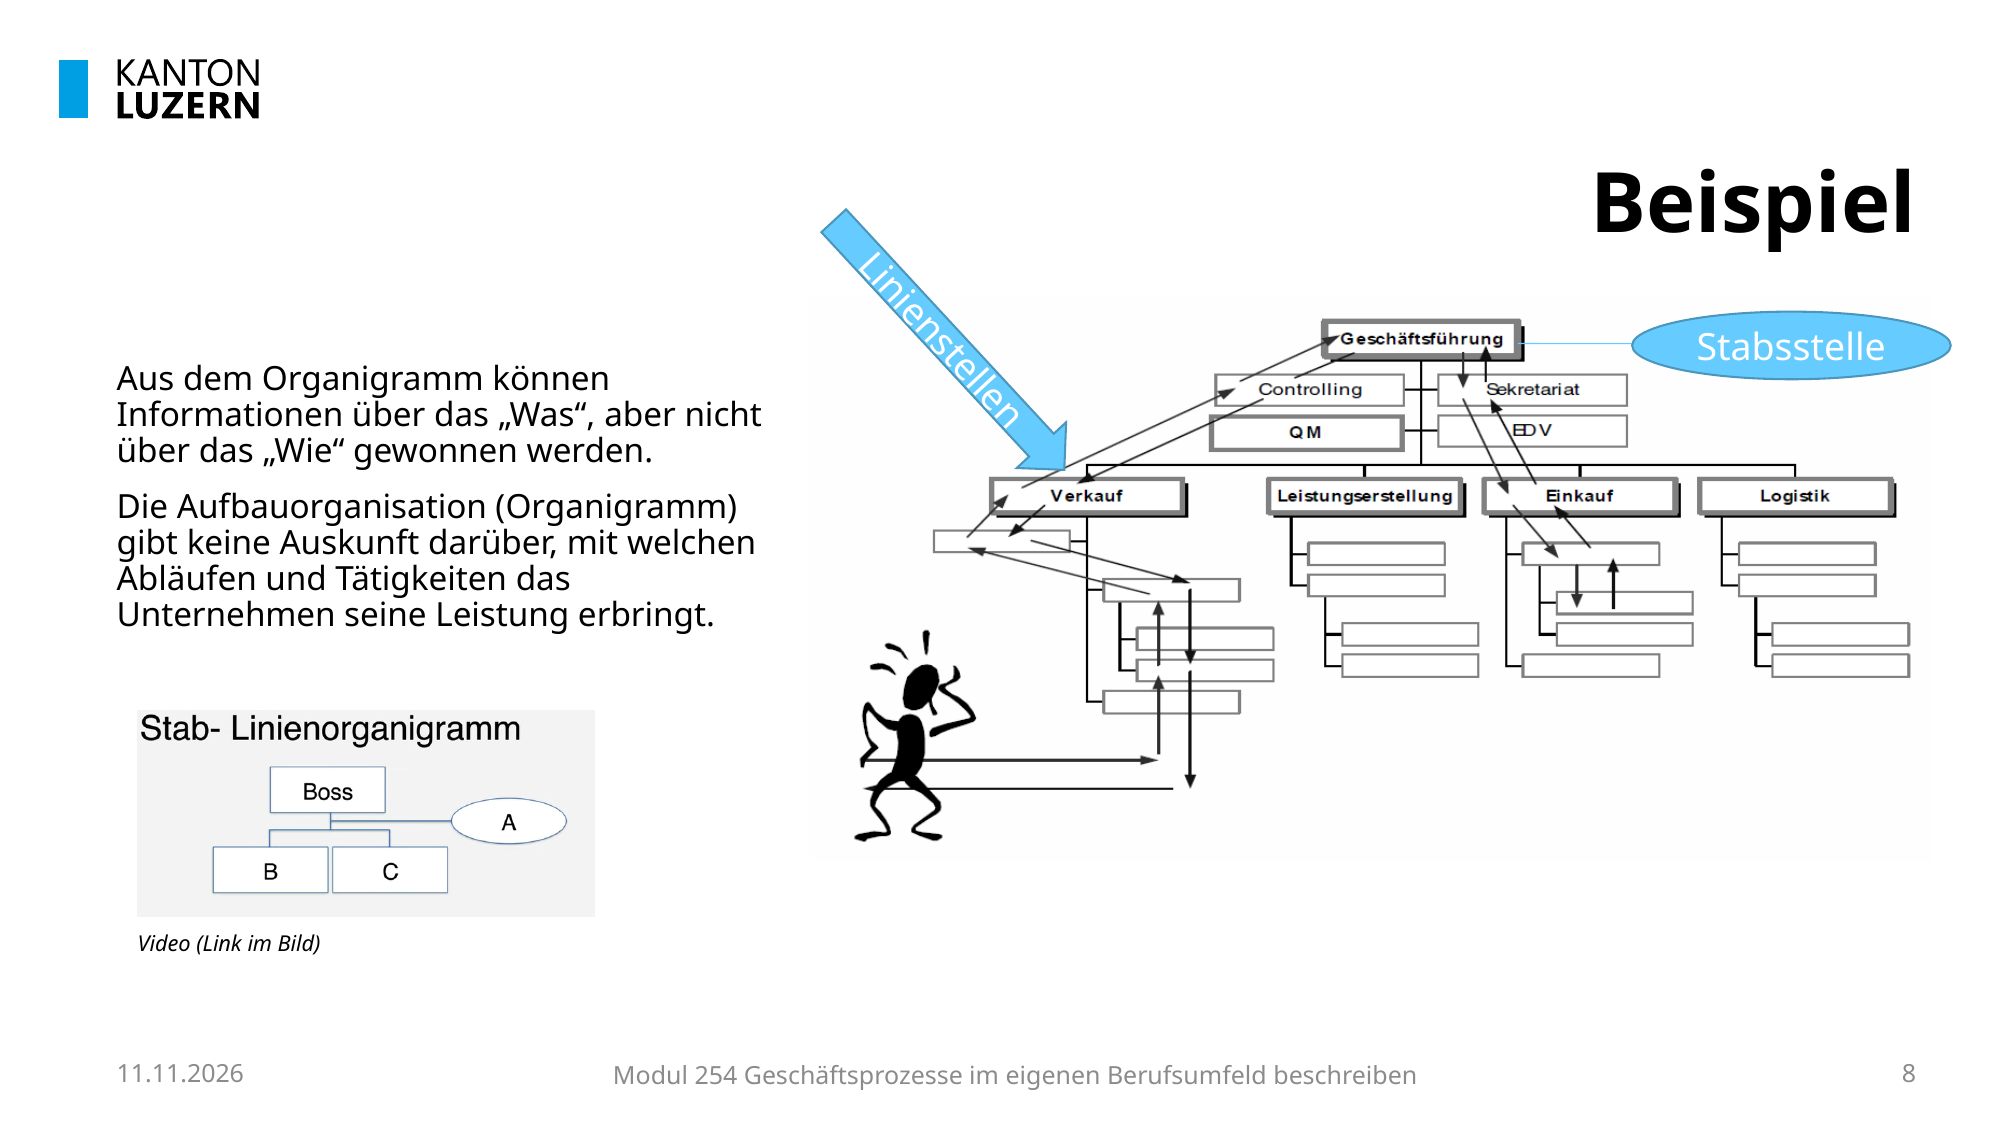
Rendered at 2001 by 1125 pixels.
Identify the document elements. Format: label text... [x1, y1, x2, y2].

text_box Stabsstelle [1932, 328, 1952, 363]
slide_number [101, 1045, 338, 1105]
slide_number 8 [1694, 1045, 1932, 1105]
list Aus dem Organigramm können Informationen über das „Was“, aber nicht über das „Wie“ gewonnen werden. Die Aufbauorganisation (Organigramm) gibt keine Auskunft darüber, mit welchen Abläufen und Tätigkeiten das Unternehmen seine Leistung erbringt. [101, 354, 781, 1004]
footer Modul 254 Geschäftsprozesse im eigenen Berufsumfeld beschreiben [366, 1045, 1666, 1105]
text_box Linienstellen [819, 207, 927, 295]
picture [808, 295, 1932, 863]
title Beispiel [101, 153, 1932, 263]
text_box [122, 710, 595, 965]
